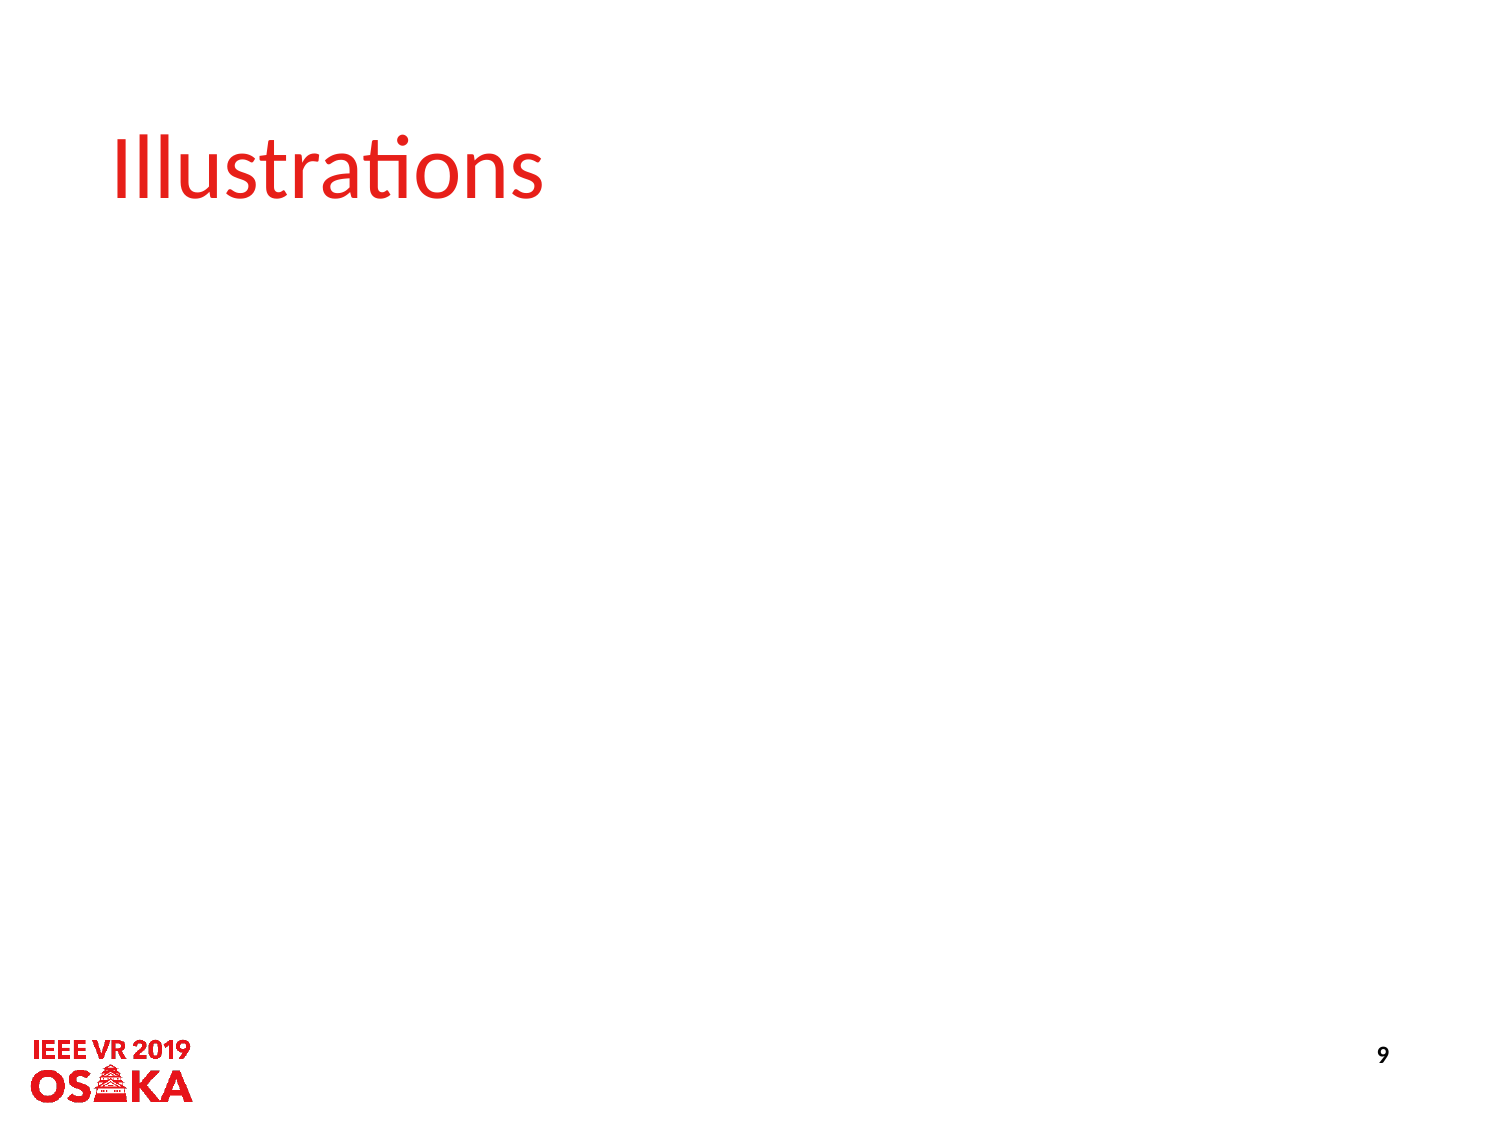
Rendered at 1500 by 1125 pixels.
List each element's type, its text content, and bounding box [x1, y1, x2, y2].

title Illustrations [102, 59, 1398, 278]
slide_number 9 [929, 1022, 1398, 1085]
picture [26, 1035, 197, 1107]
